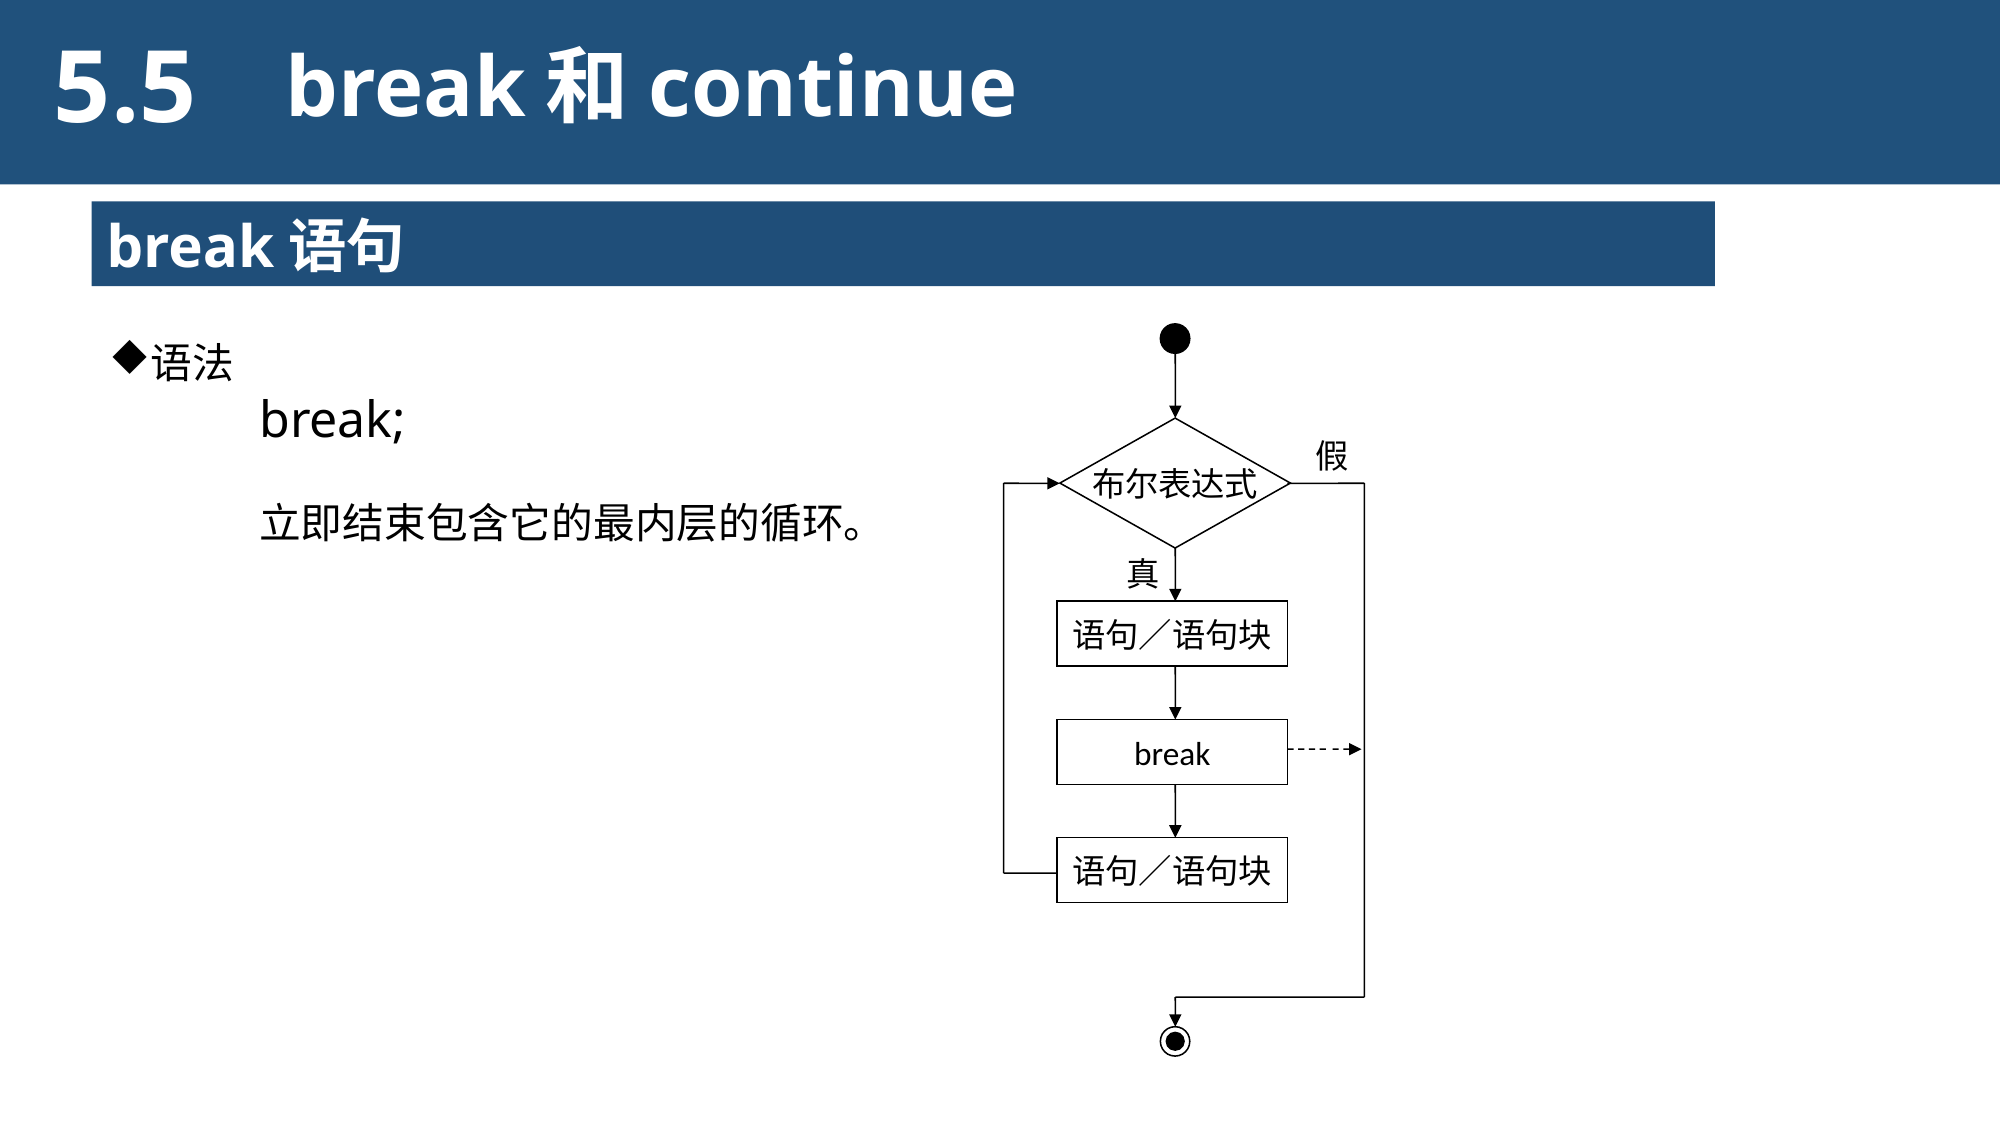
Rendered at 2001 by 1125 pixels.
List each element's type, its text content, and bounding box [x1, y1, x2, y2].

text_box 语法 break; 立即结束包含它的最内层的循环。 [94, 329, 1175, 667]
text_box [1169, 998, 1182, 1027]
text_box 语句／语句块 [1057, 601, 1288, 667]
list break和continue [270, 36, 1484, 119]
text_box [1166, 1032, 1185, 1051]
text_box 语句／语句块 [1057, 837, 1288, 903]
text_box [1160, 1026, 1190, 1057]
text_box [1003, 477, 1060, 490]
text_box 假 [1301, 428, 1364, 483]
text_box [1169, 353, 1182, 419]
text_box [1175, 548, 1182, 602]
list 5.5 [38, 28, 244, 166]
text_box break [1057, 719, 1288, 785]
text_box break语句 [91, 201, 1715, 287]
text_box [1169, 784, 1182, 838]
text_box 真 [1111, 545, 1175, 601]
text_box 语法 break; 立即结束包含它的最内层的循环。 [1176, 329, 1848, 667]
text_box [1169, 666, 1182, 720]
text_box 布尔表达式 [1060, 418, 1291, 548]
text_box [1160, 323, 1190, 354]
text_box [1343, 742, 1362, 756]
